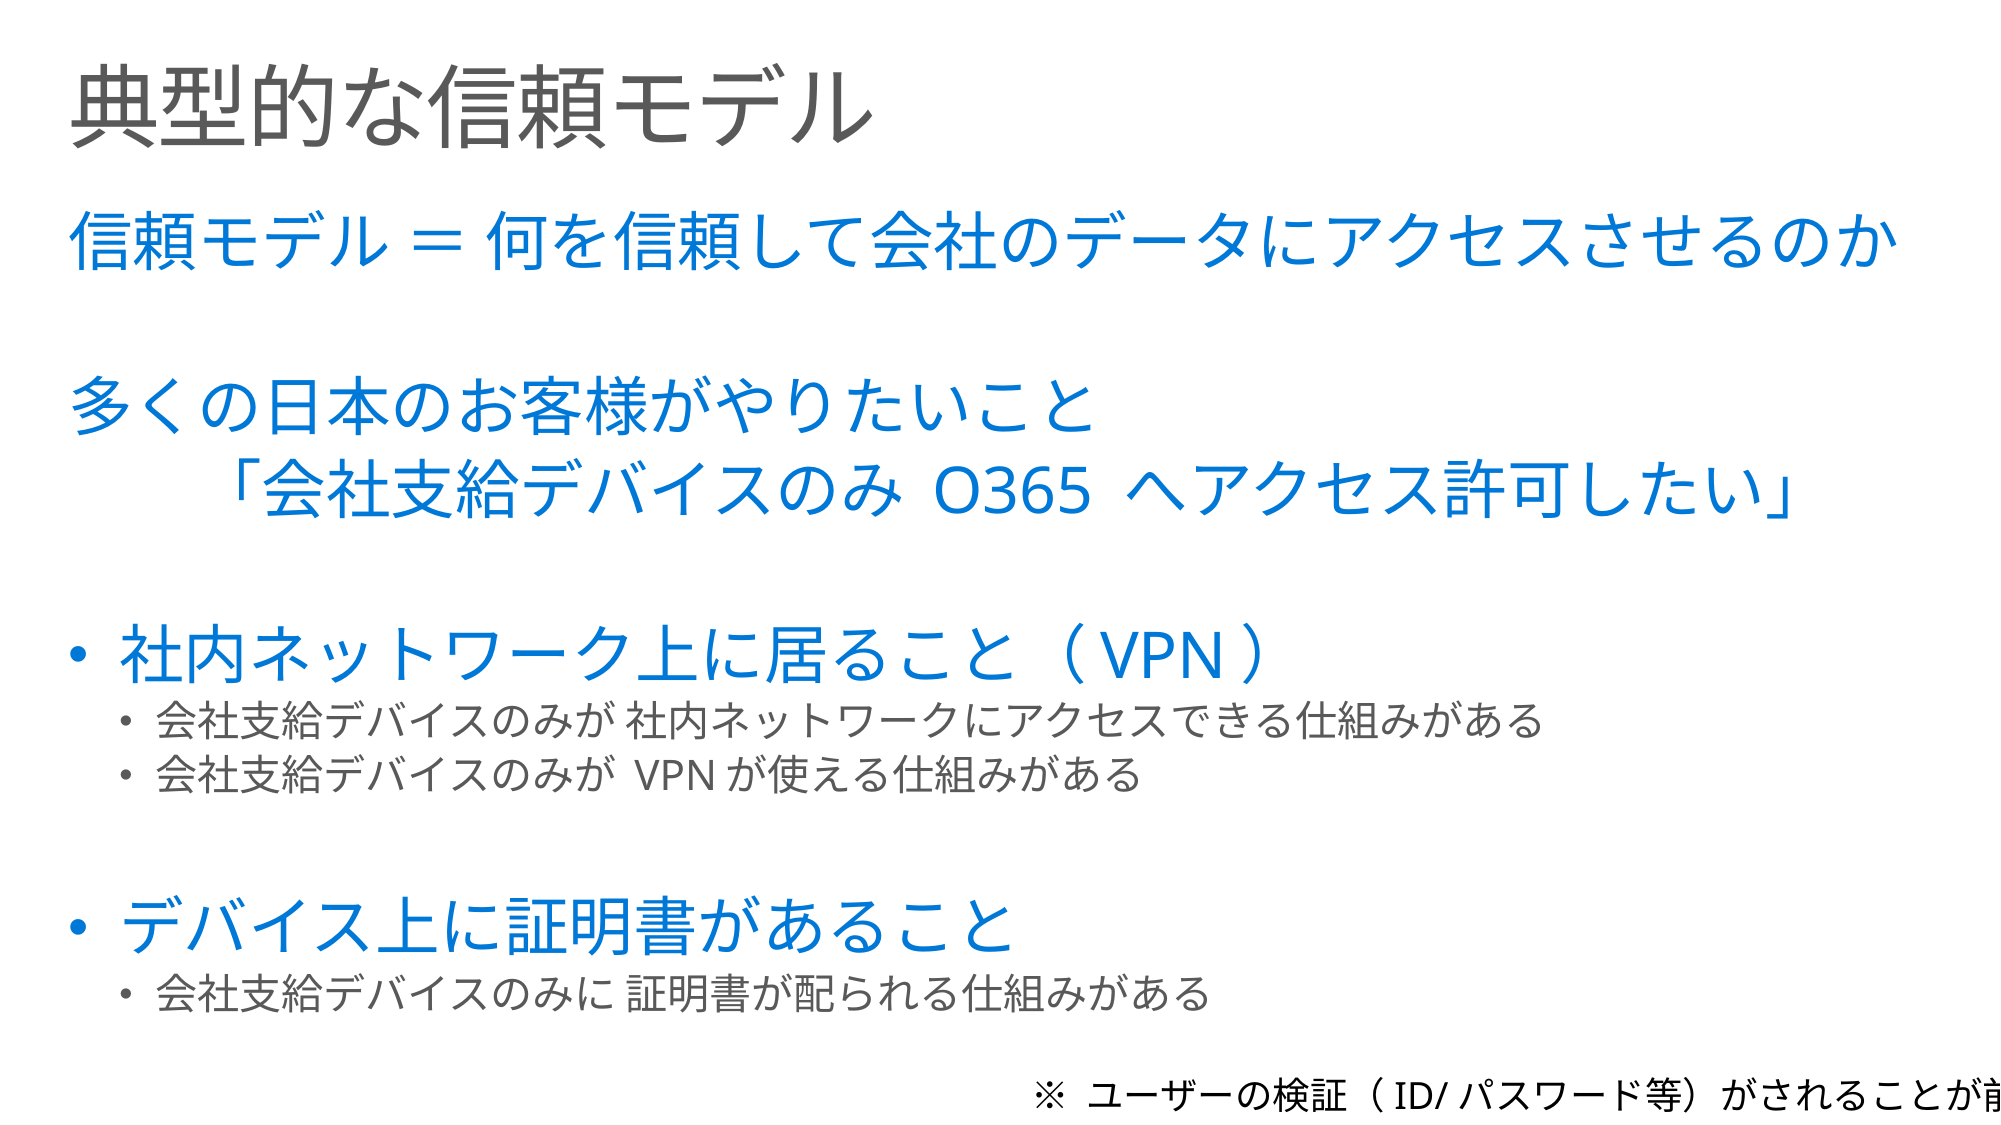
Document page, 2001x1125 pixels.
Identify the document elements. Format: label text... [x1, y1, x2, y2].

text_box ※ ユーザーの検証（ID/パスワード等）がされることが前提 [1016, 1064, 2000, 1125]
list 信頼モデル ＝ 何を信頼して会社のデータにアクセスさせるのか 多くの日本のお客様がやりたいこと 「会社支給デバイスのみ O365 へアクセス許可したい」 社内ネットワーク上に居ること（VPN） 会社支給デバイスのみが 社内ネットワークにアクセスできる仕組みがある 会社支給デバイスのみが VPNが使える仕組みがある デバイス上に証明書があること 会社支給デバイスのみに 証明書が配られる仕組みがある [44, 196, 1956, 1045]
title 典型的な信頼モデル [44, 47, 1957, 196]
